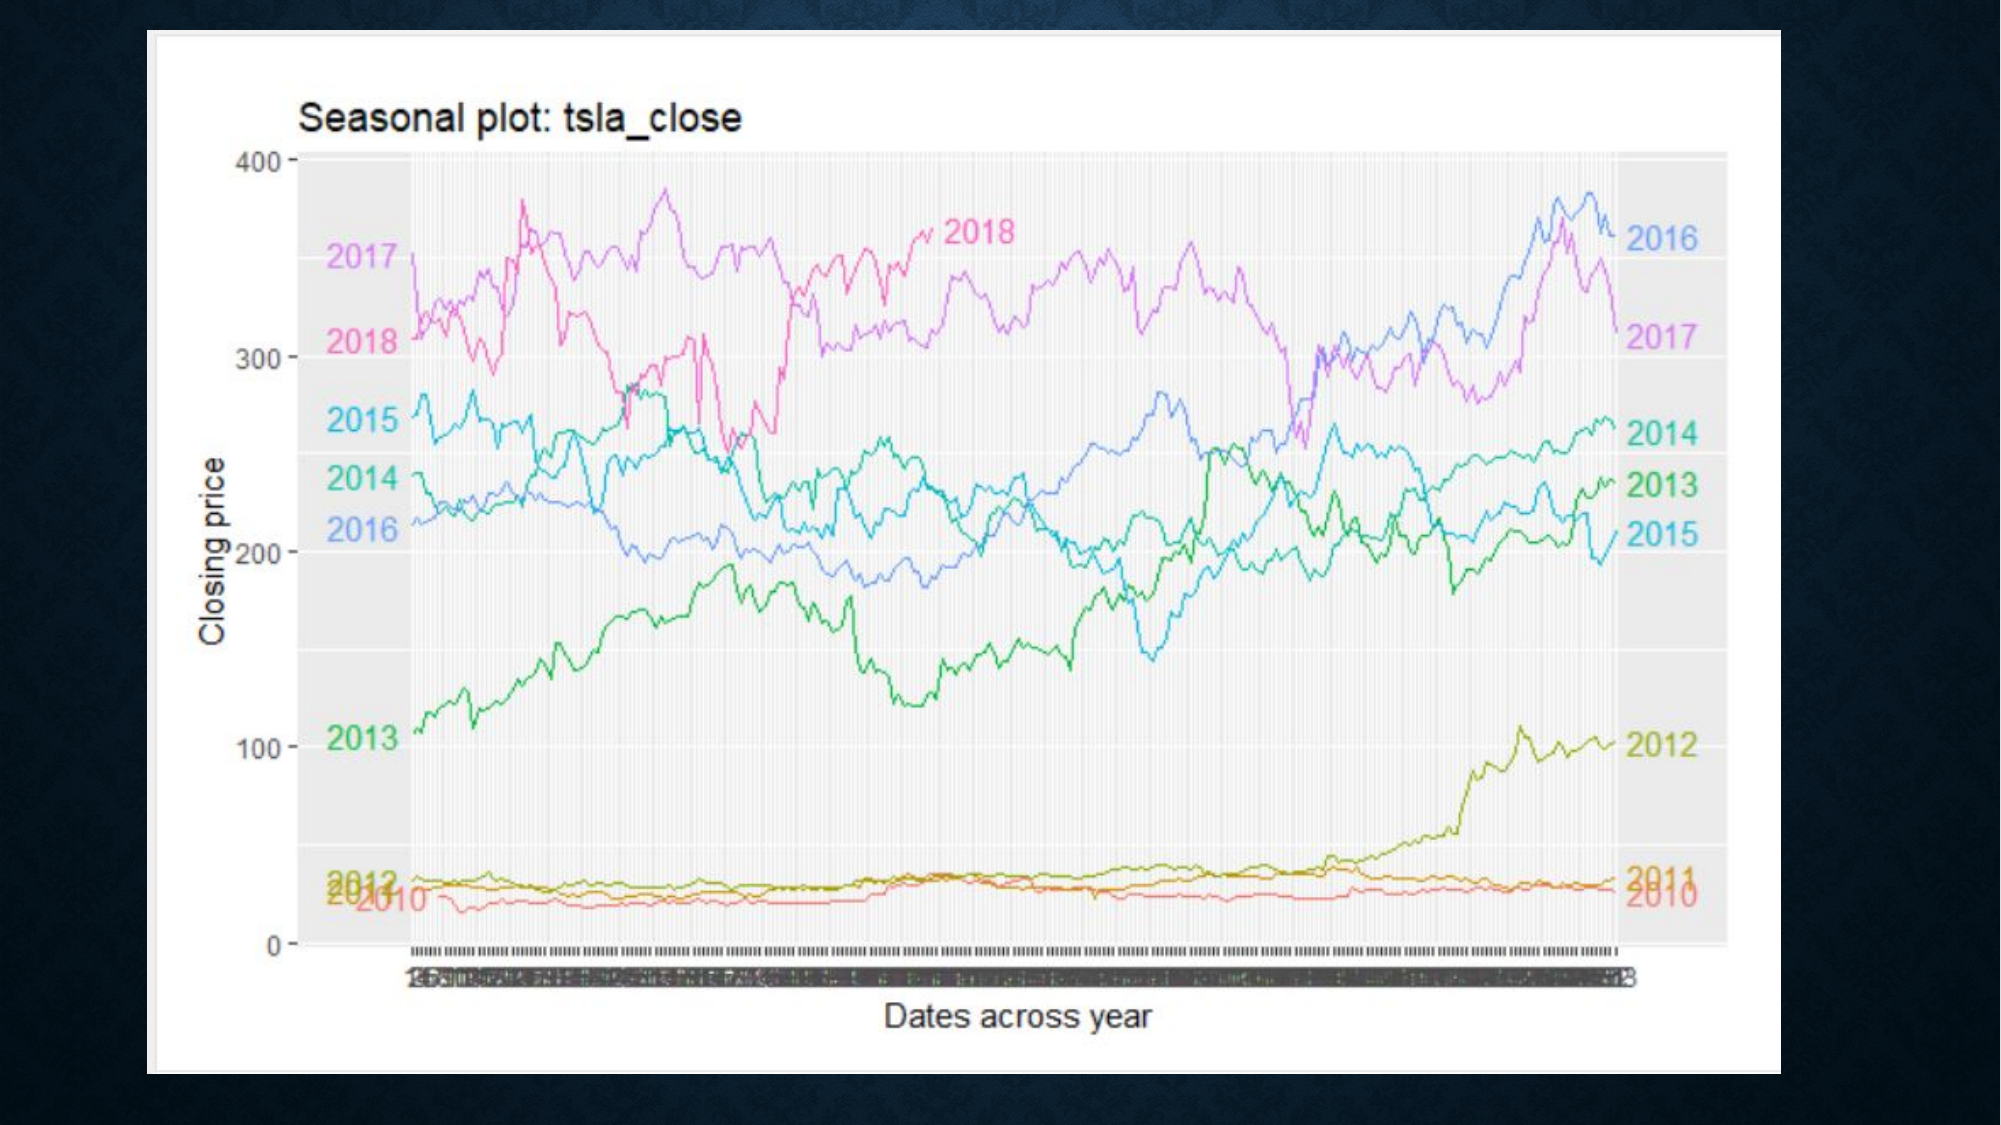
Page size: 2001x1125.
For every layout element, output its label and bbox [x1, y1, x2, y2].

list [146, 29, 1781, 1075]
